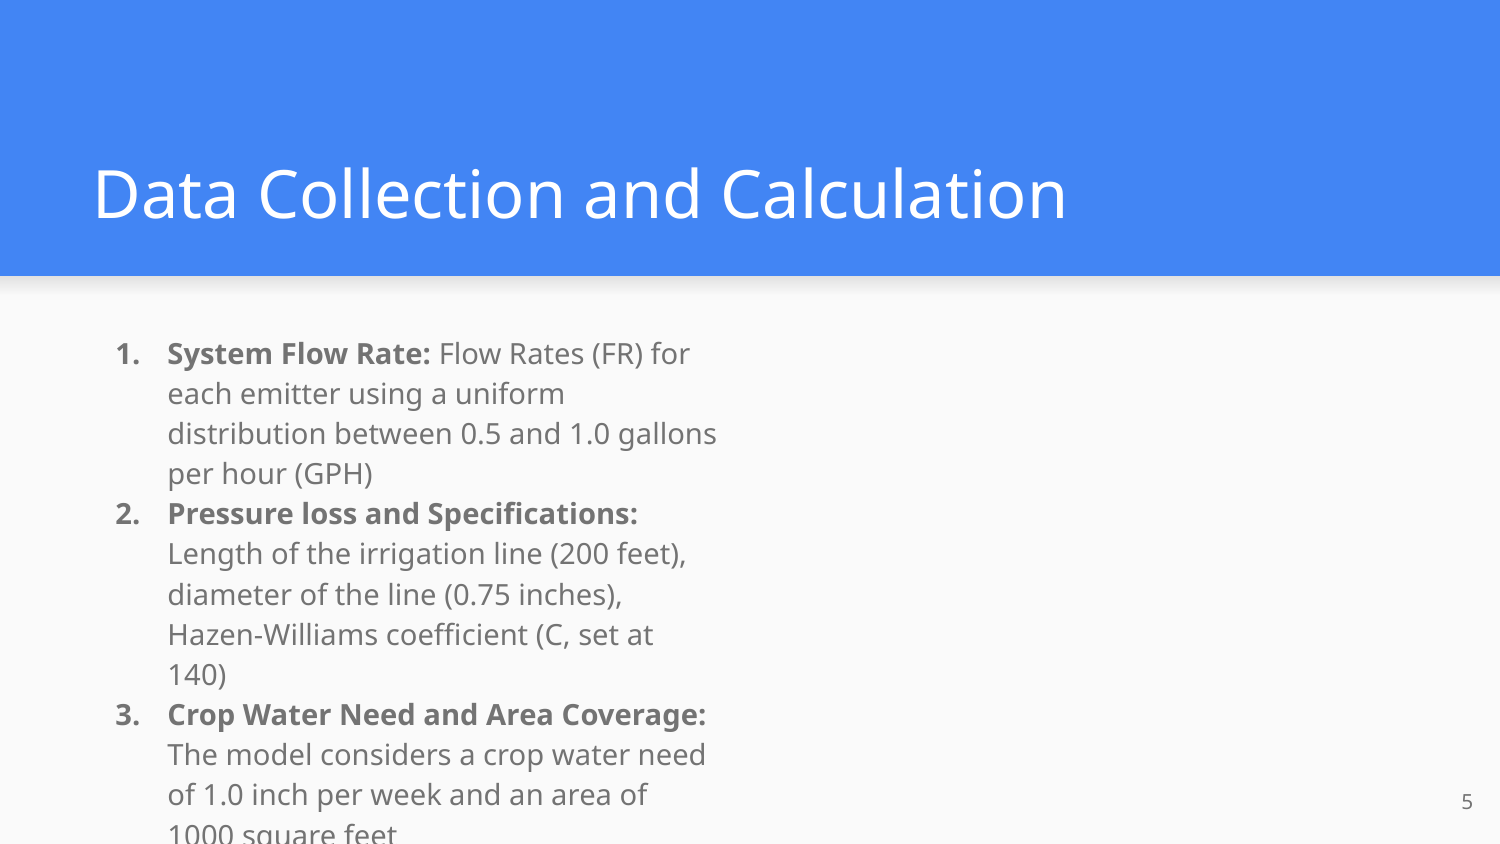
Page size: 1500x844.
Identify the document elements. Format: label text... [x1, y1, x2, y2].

slide_number ‹#› [1398, 770, 1489, 835]
title Data Collection and Calculation [77, 121, 1427, 248]
list System Flow Rate: Flow Rates (FR) for each emitter using a uniform distribution between 0.5 and 1.0 gallons per hour (GPH) Pressure loss and Specifications: Length of the irrigation line (200 feet), diameter of the line (0.75 inches), Hazen-Williams coefficient (C, set at 140) Crop Water Need and Area Coverage: The model considers a crop water need of 1.0 inch per week and an area of 1000 square feet [77, 314, 734, 760]
